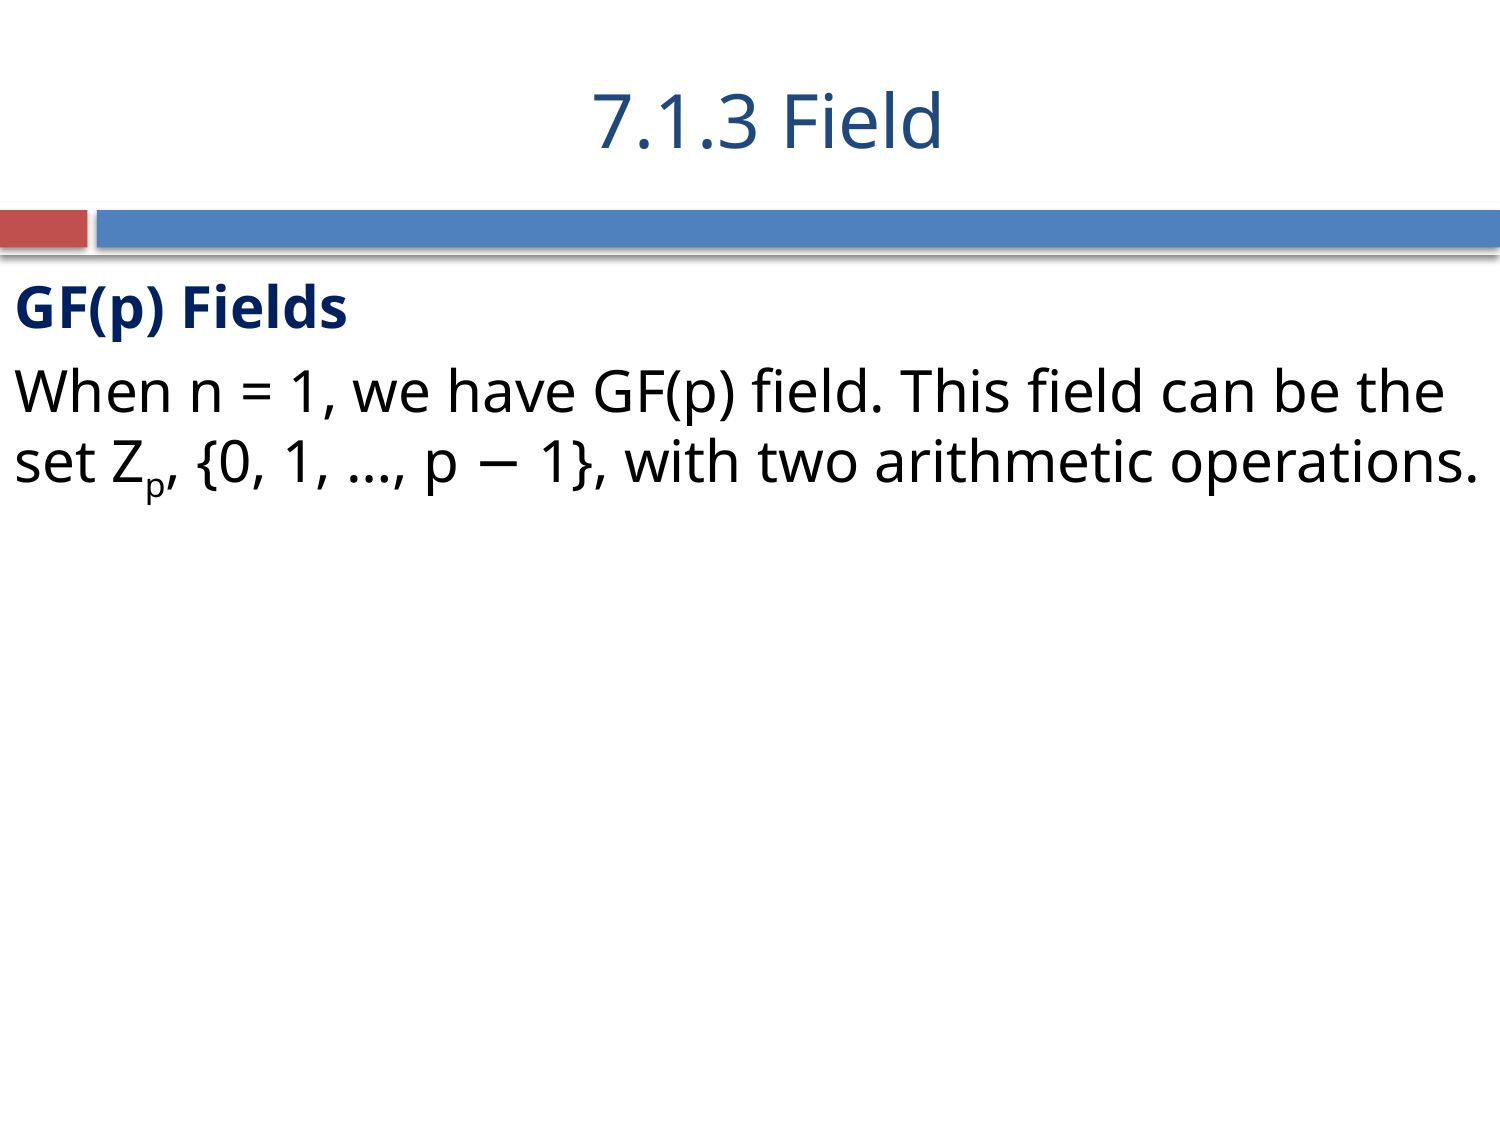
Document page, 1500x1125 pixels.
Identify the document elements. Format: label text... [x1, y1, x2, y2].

text_box GF(p) Fields When n = 1, we have GF(p) field. This field can be the set Zp, {0, 1, …, p − 1}, with two arithmetic operations. [0, 262, 1500, 1125]
title 7.1.3 Field [100, 37, 1438, 200]
